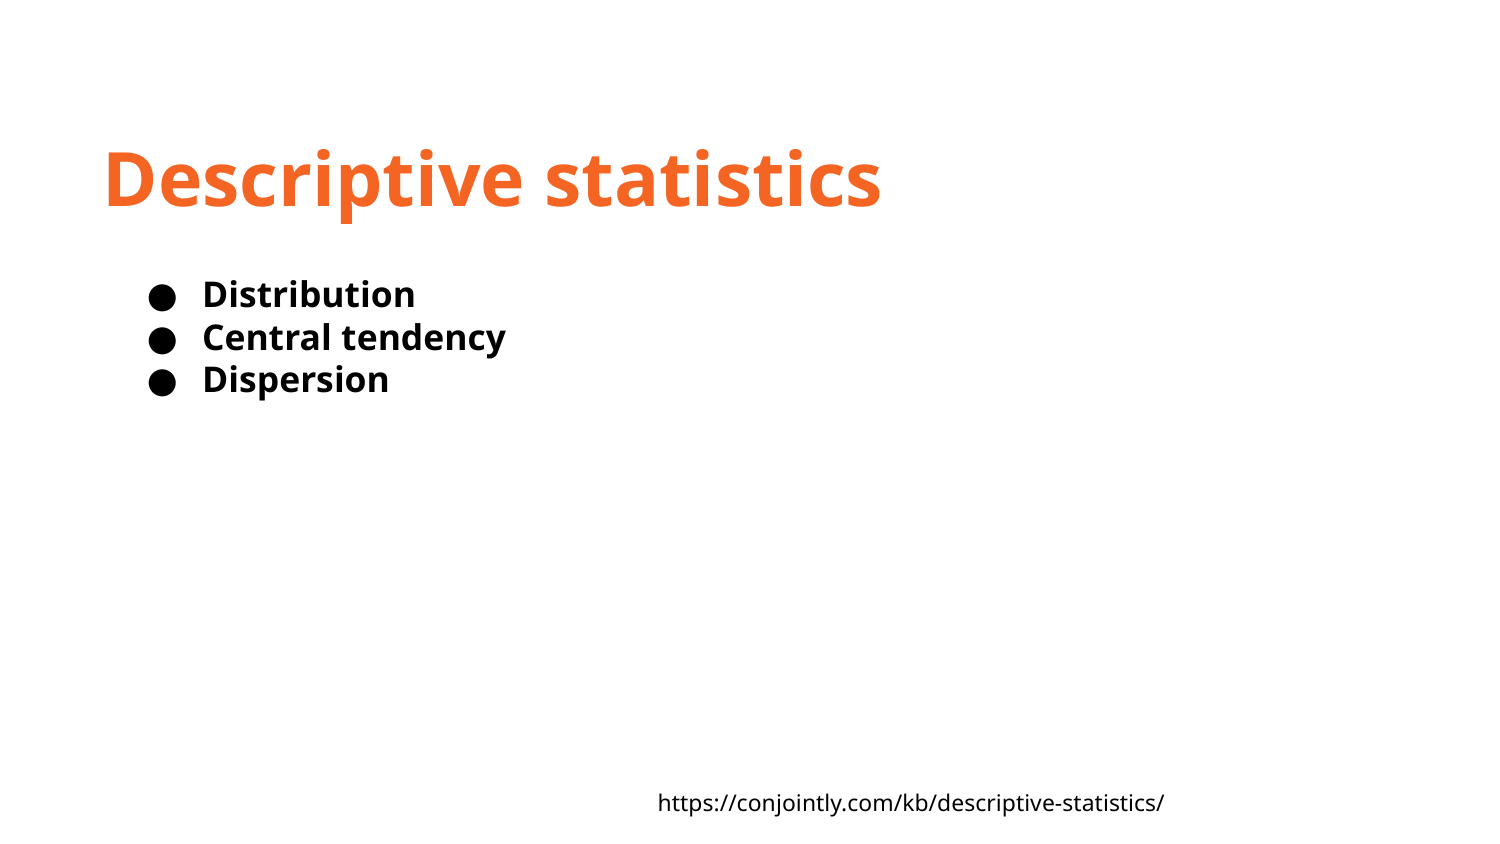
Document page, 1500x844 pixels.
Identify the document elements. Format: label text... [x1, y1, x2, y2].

text_box Distribution Central tendency Dispersion [112, 257, 584, 415]
title [87, 242, 941, 789]
text_box https://conjointly.com/kb/descriptive-statistics/ [642, 774, 1444, 830]
title Descriptive statistics [87, 116, 941, 242]
